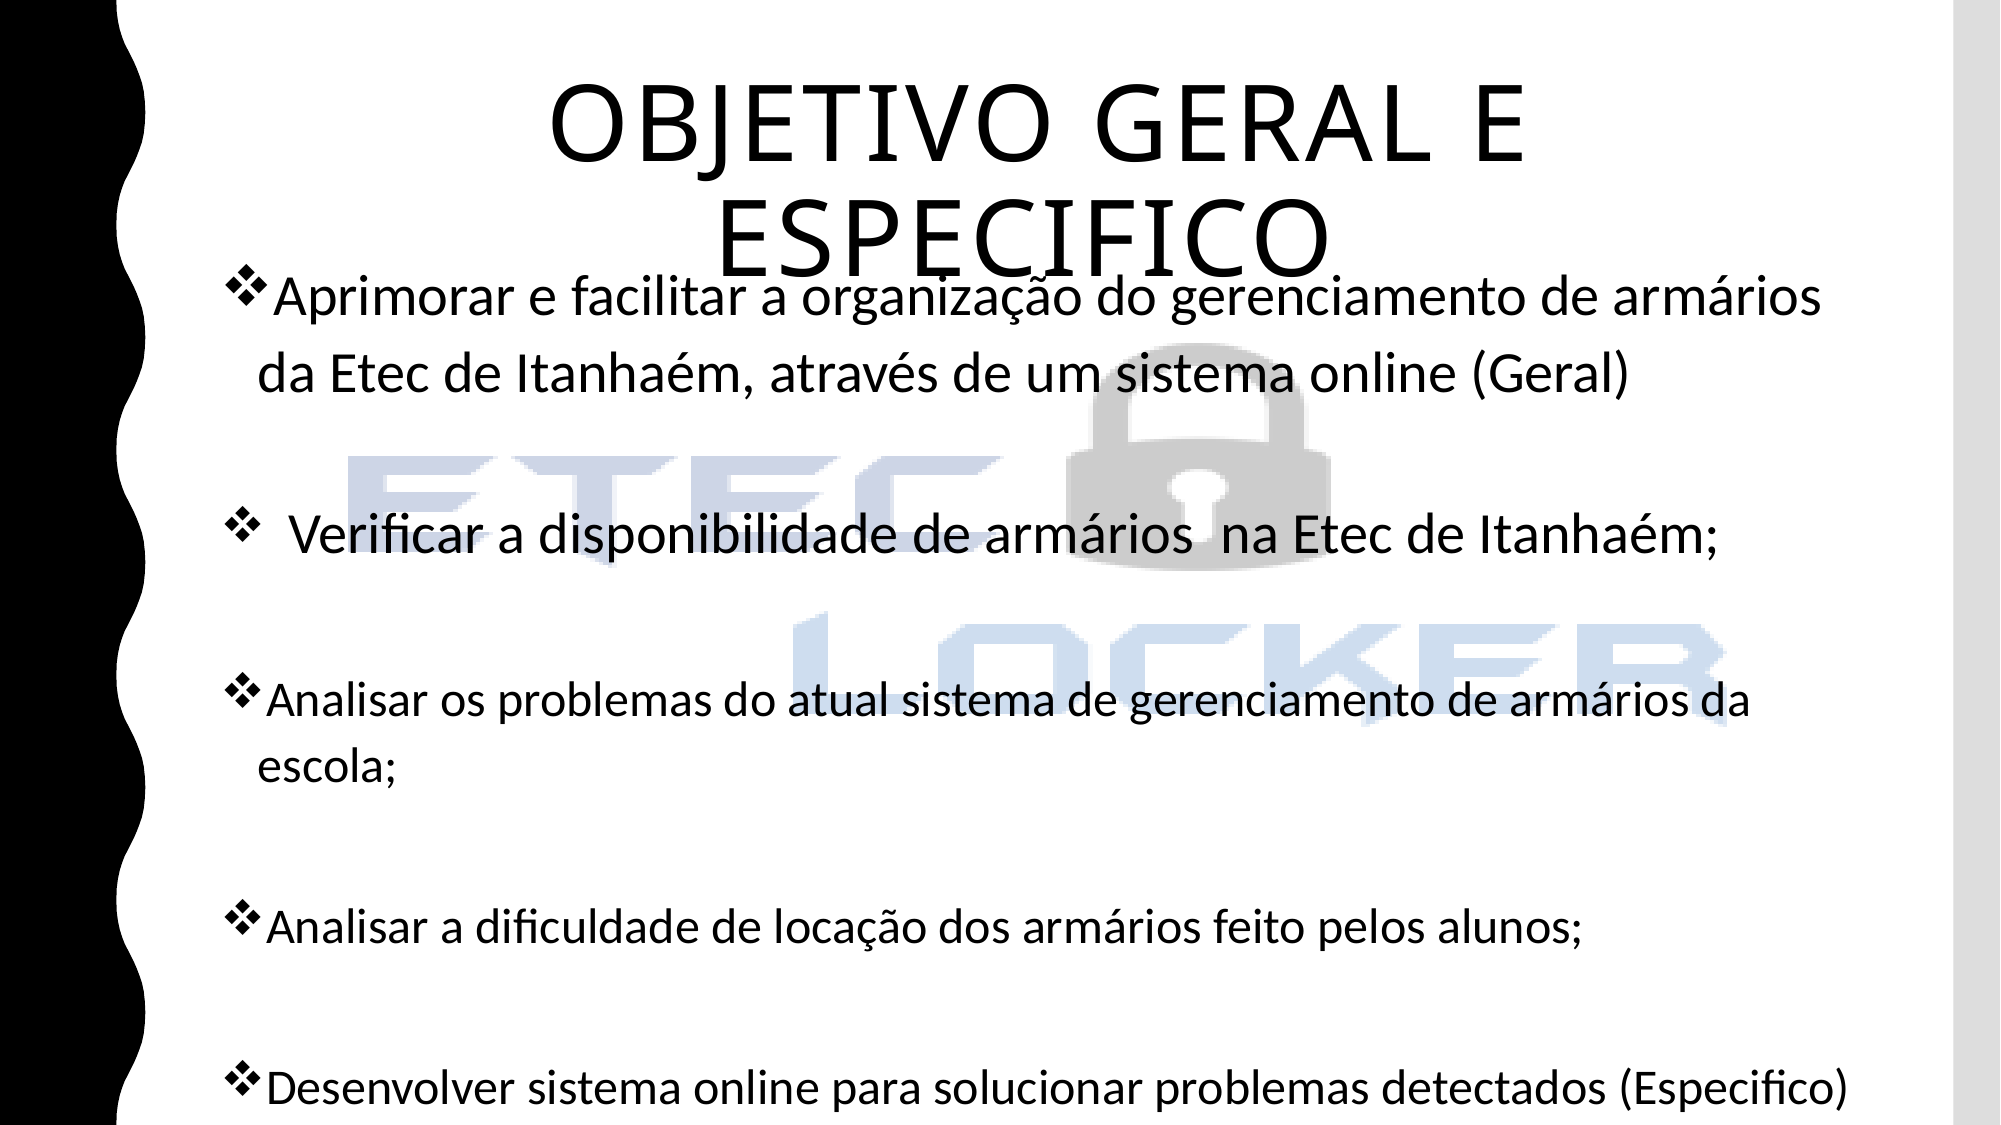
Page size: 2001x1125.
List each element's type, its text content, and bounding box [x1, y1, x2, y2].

list Aprimorar e facilitar a organização do gerenciamento de armários da Etec de Itanhaém, através de um sistema online (Geral) Verificar a disponibilidade de armários na Etec de Itanhaém; Analisar os problemas do atual sistema de gerenciamento de armários da escola; Analisar a dificuldade de locação dos armários feito pelos alunos; Desenvolver sistema online para solucionar problemas detectados (Especifico) [205, 243, 1875, 1125]
title Objetivo Geral e Especifico [205, 62, 1875, 243]
